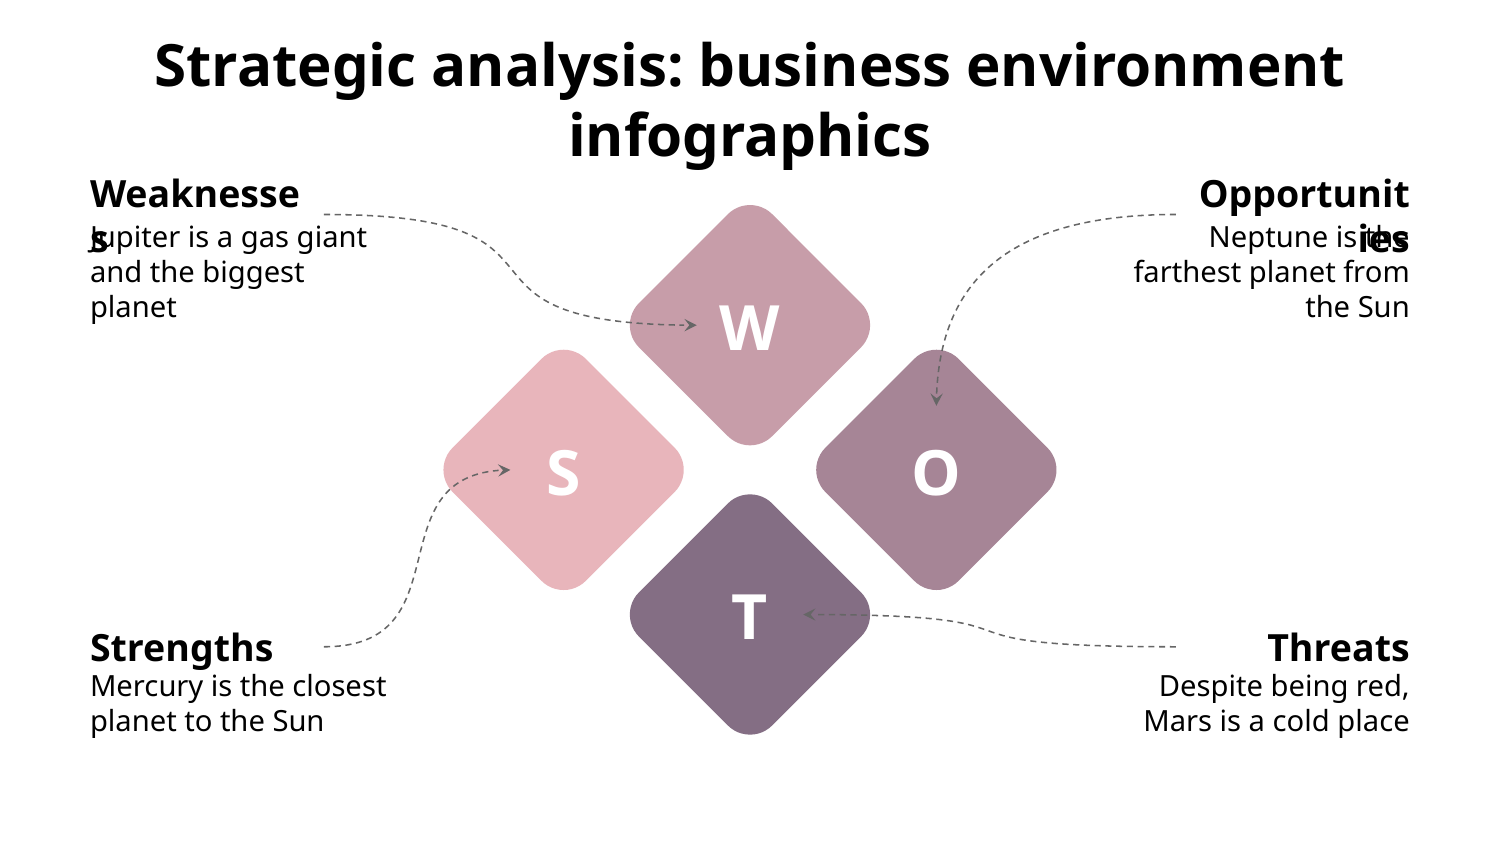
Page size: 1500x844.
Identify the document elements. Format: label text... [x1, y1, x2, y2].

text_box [882, 191, 1426, 535]
text_box [629, 494, 817, 689]
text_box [802, 614, 1177, 648]
text_box [690, 249, 871, 446]
text_box [816, 396, 997, 548]
title Strategic analysis: business environment infographics [75, 67, 1425, 129]
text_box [936, 214, 1177, 406]
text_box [323, 469, 511, 647]
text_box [74, 405, 618, 736]
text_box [323, 214, 698, 326]
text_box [74, 191, 804, 390]
text_box [496, 399, 684, 545]
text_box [696, 550, 1426, 736]
